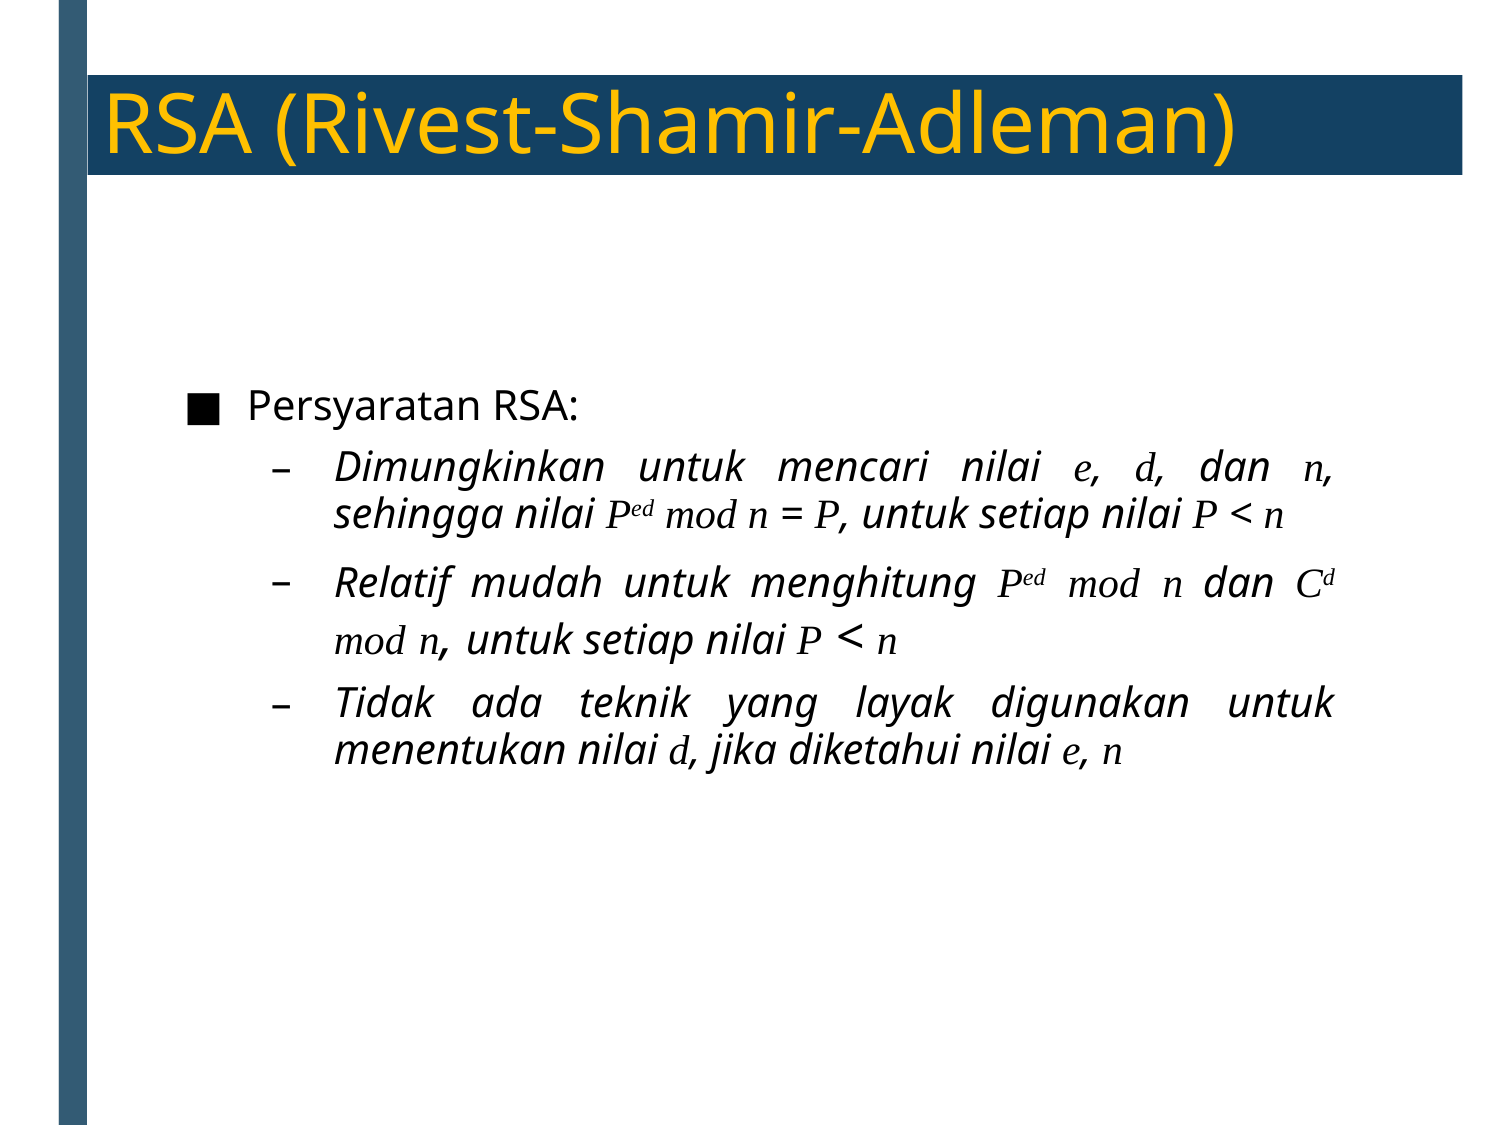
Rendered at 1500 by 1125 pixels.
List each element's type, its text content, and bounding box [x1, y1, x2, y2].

list Persyaratan RSA: Dimungkinkan untuk mencari nilai e, d, dan n, sehingga nilai Ped mod n = P, untuk setiap nilai P < n Relatif mudah untuk menghitung Ped mod n dan Cd mod n, untuk setiap nilai P < n Tidak ada teknik yang layak digunakan untuk menentukan nilai d, jika diketahui nilai e, n [168, 375, 1351, 963]
text_box RSA (Rivest-Shamir-Adleman) [87, 75, 1463, 175]
